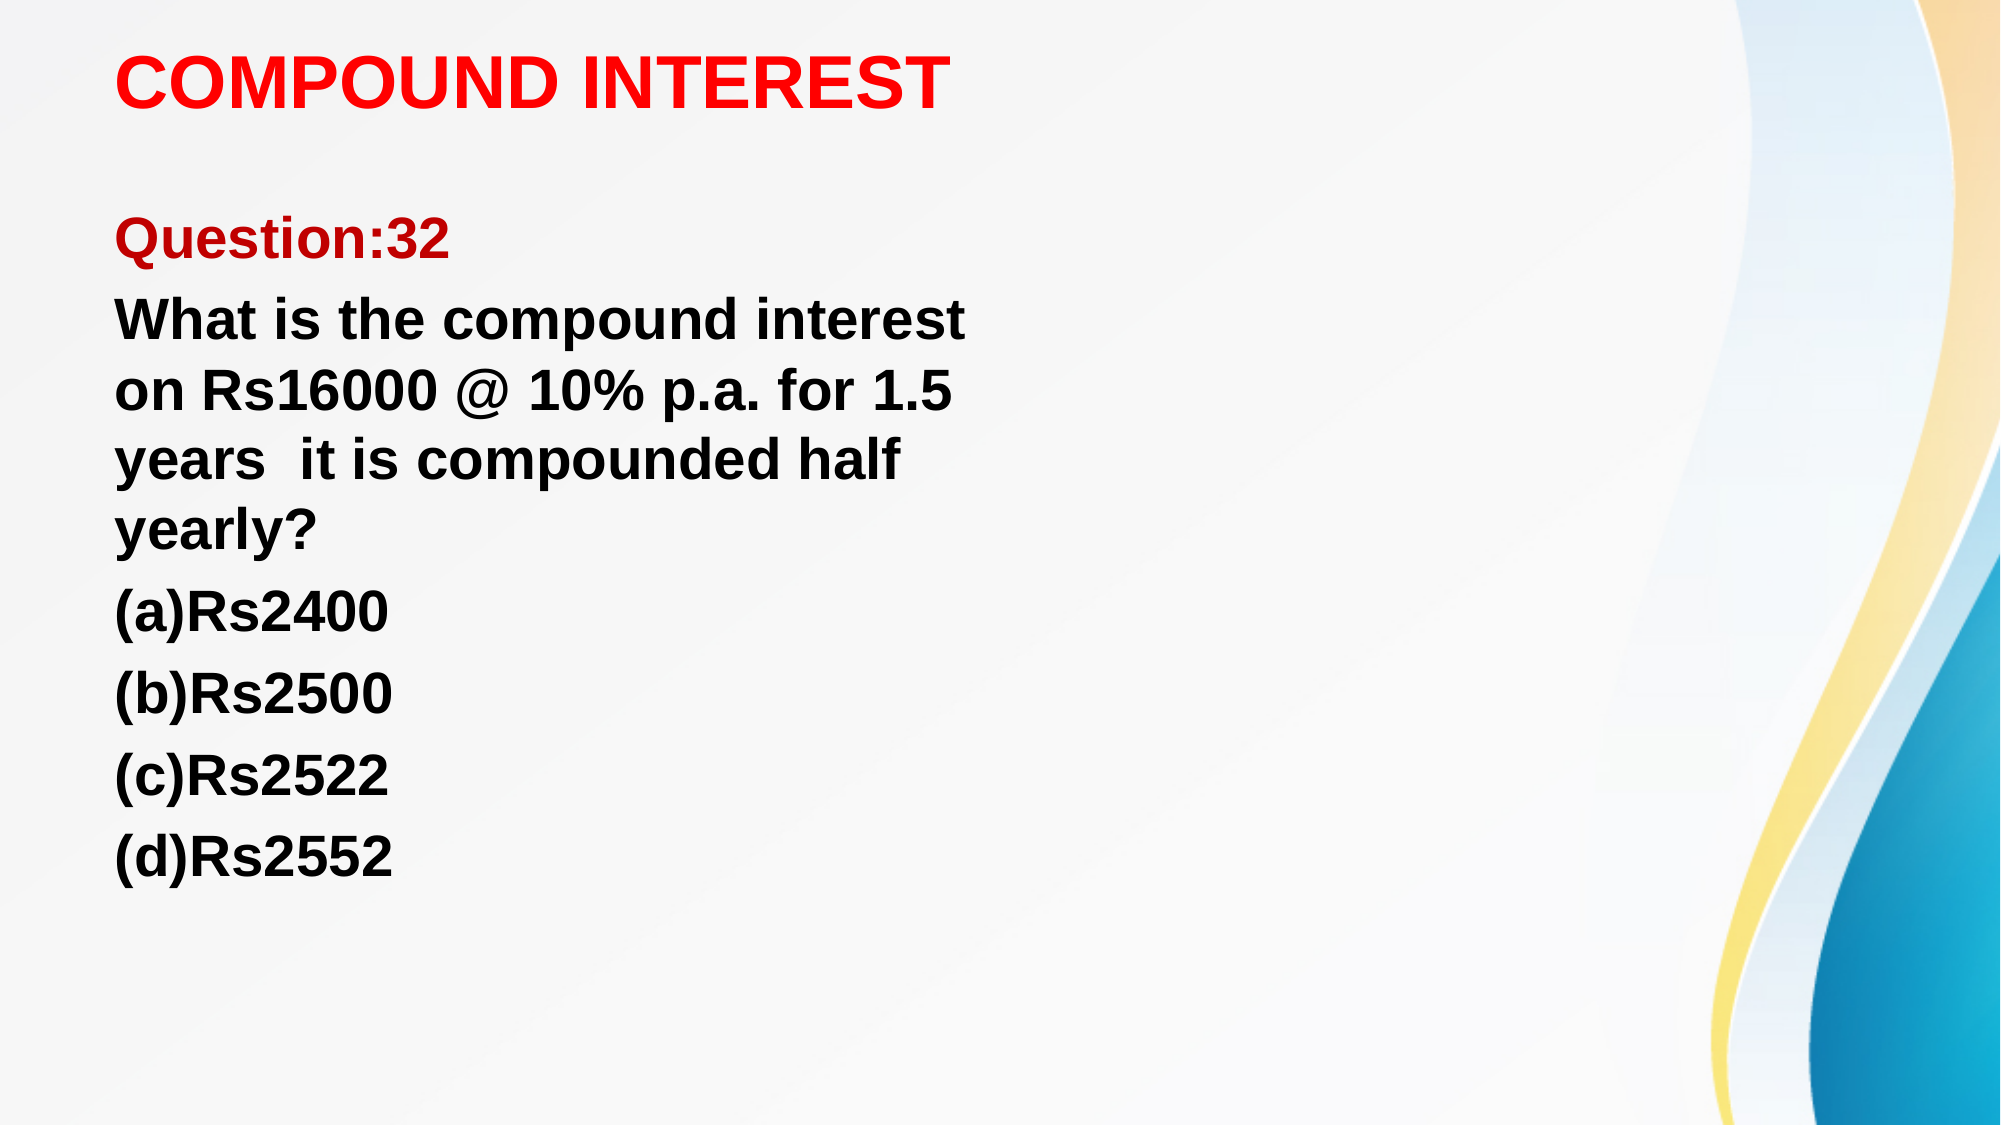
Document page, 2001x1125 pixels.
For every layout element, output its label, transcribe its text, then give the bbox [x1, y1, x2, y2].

title COMPOUND INTEREST [99, 30, 1901, 127]
picture [0, 0, 2001, 1125]
list Question:32 What is the compound interest on Rs16000 @ 10% p.a. for 1.5 years it is compounded half yearly? (a)Rs2400 (b)Rs2500 (c)Rs2522 (d)Rs2552 [99, 192, 984, 1006]
